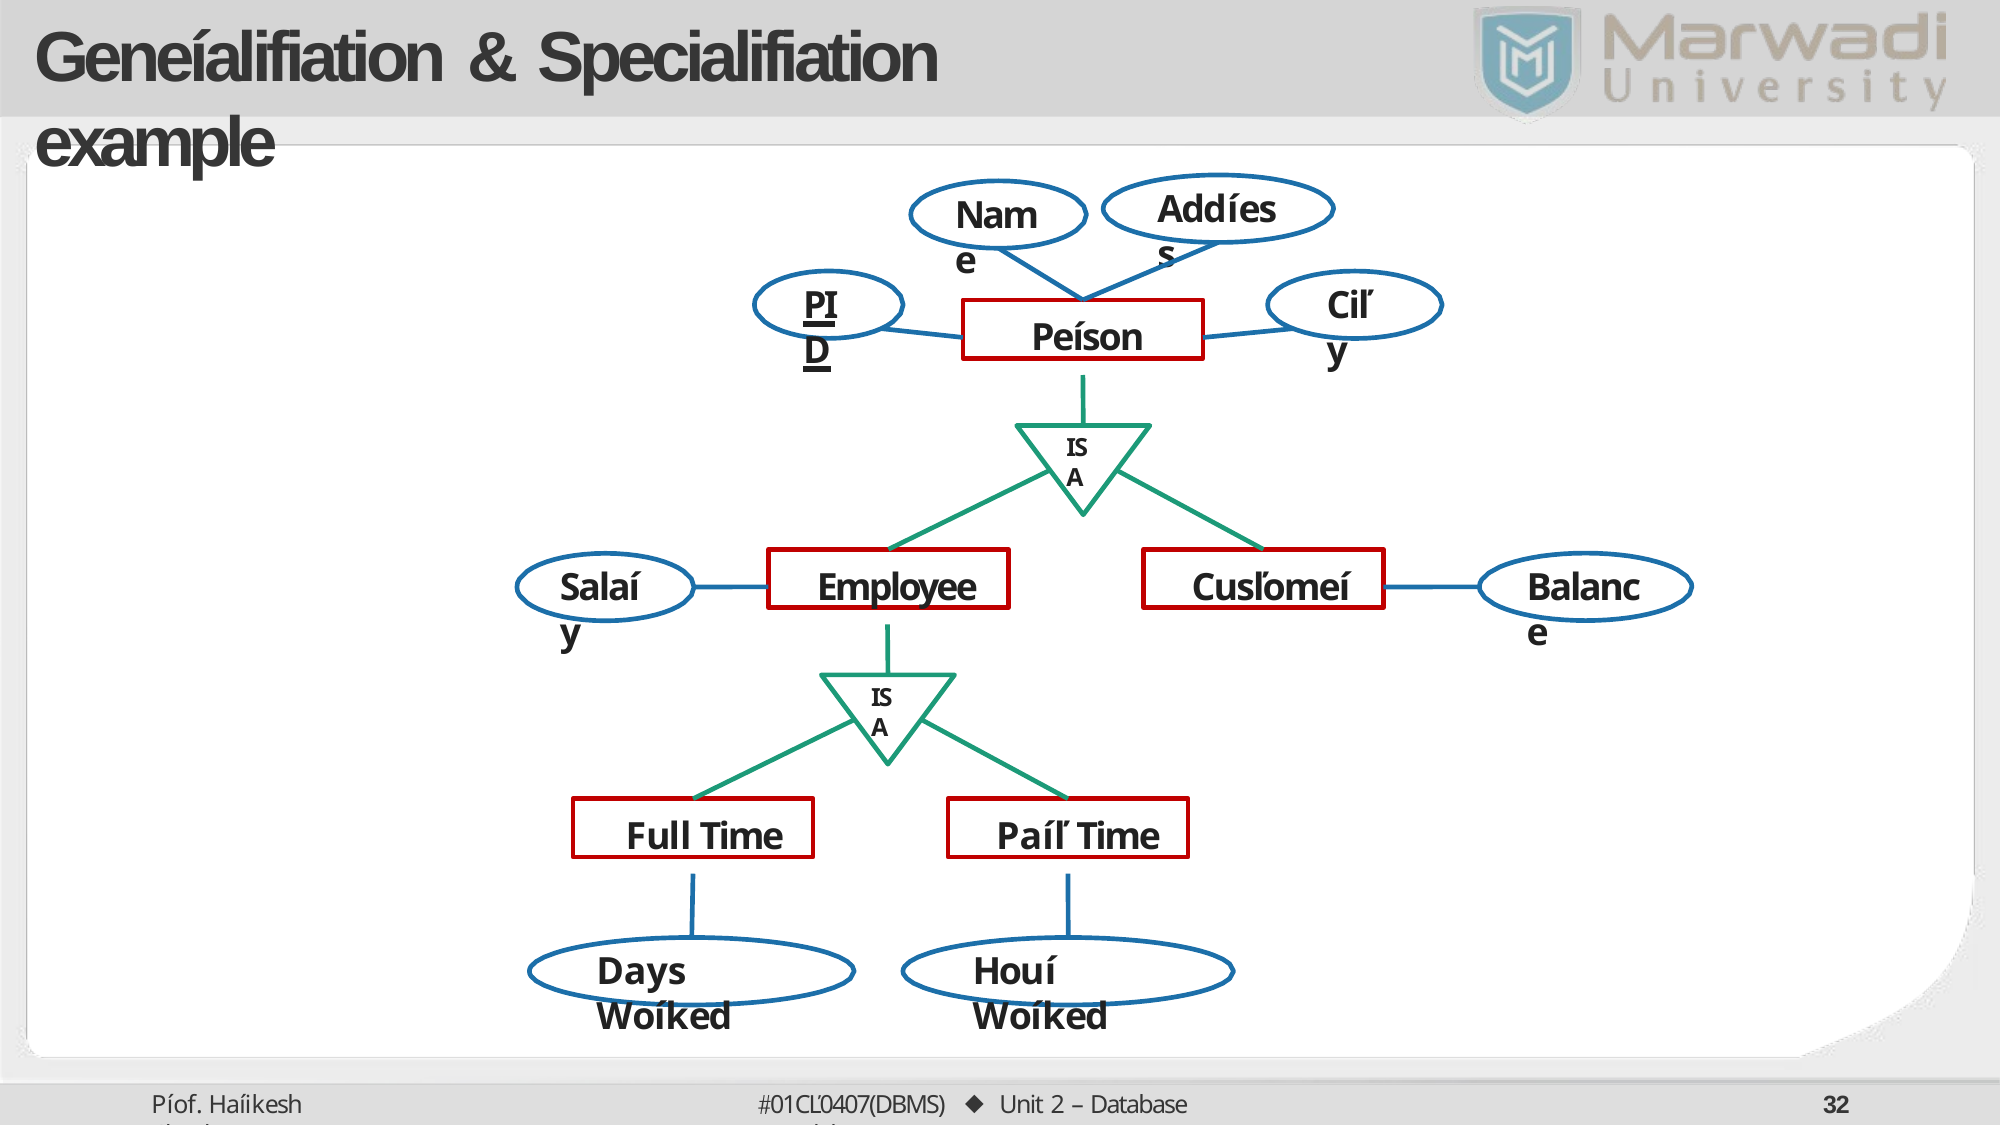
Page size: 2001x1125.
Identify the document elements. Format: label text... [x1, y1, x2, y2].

text_box [754, 270, 904, 336]
text_box Houí Woíked [970, 945, 1166, 1038]
text_box Ciľy [1324, 278, 1386, 371]
picture [0, 117, 2000, 1085]
text_box Cusľomeí [1143, 599, 1384, 608]
text_box [1103, 174, 1334, 237]
text_box [529, 937, 687, 999]
text_box PID [800, 278, 857, 371]
text_box [902, 947, 970, 999]
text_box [691, 422, 1483, 590]
text_box Salaíy [557, 561, 654, 654]
text_box [516, 553, 690, 616]
slide_number 30 [1816, 1087, 1855, 1125]
text_box Days Woíked [594, 945, 790, 1038]
slide_number Píof. Haíikesh Chauhan [149, 1087, 383, 1125]
text_box [790, 947, 855, 999]
text_box Addíess [1155, 182, 1282, 275]
text_box Full Time [573, 798, 684, 858]
text_box [1267, 271, 1443, 337]
text_box Paíľ Time [1077, 798, 1189, 858]
text_box Name [953, 188, 1045, 281]
text_box [1484, 553, 1692, 615]
title Geneíalifiation & Specialifiation example [32, 8, 1176, 199]
picture [758, 1095, 767, 1114]
text_box Employee [768, 599, 1009, 608]
footer 01CĽ0407(DBMS) ⬥ Unit 2 – Database Models [767, 1084, 1245, 1125]
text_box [689, 672, 1071, 941]
text_box Peíson [962, 299, 1203, 359]
picture [1045, 199, 1155, 299]
text_box Balance [1524, 560, 1647, 653]
text_box [1074, 937, 1234, 999]
text_box [910, 180, 1087, 244]
